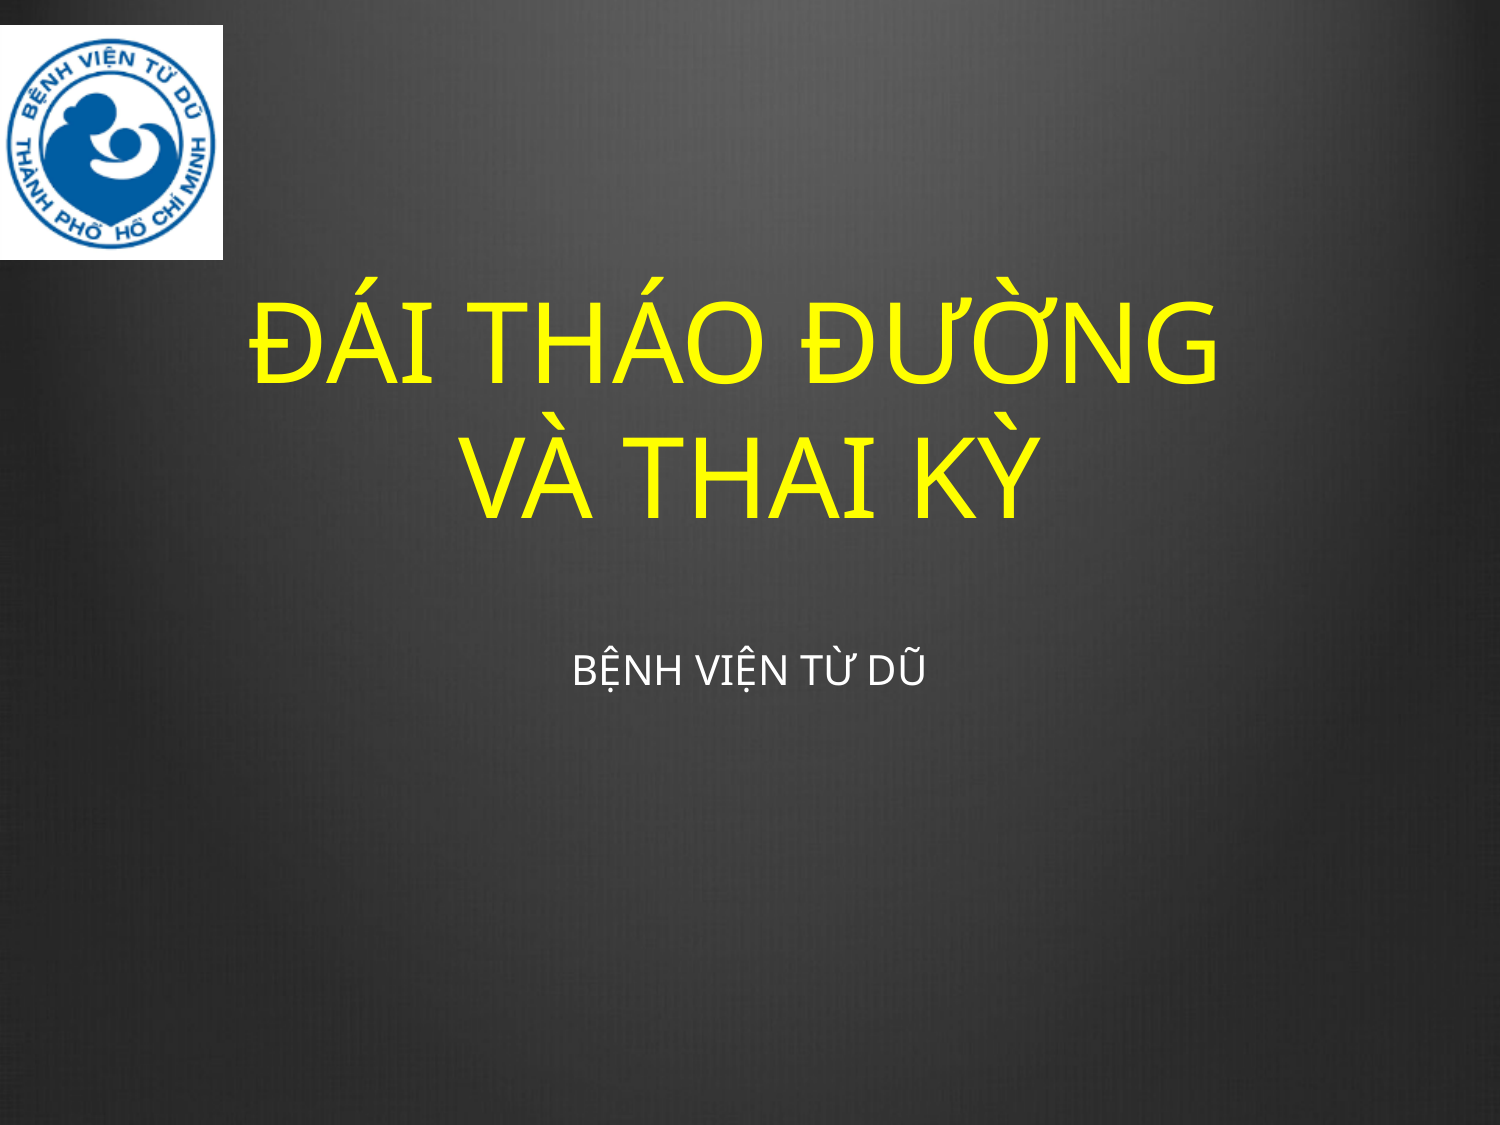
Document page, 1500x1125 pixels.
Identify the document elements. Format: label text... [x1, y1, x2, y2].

picture [0, 25, 223, 260]
title ĐÁI THÁO ĐƯỜNG VÀ THAI KỲ [112, 387, 1388, 549]
subtitle BỆNH VIỆN TỪ DŨ [112, 636, 1388, 757]
